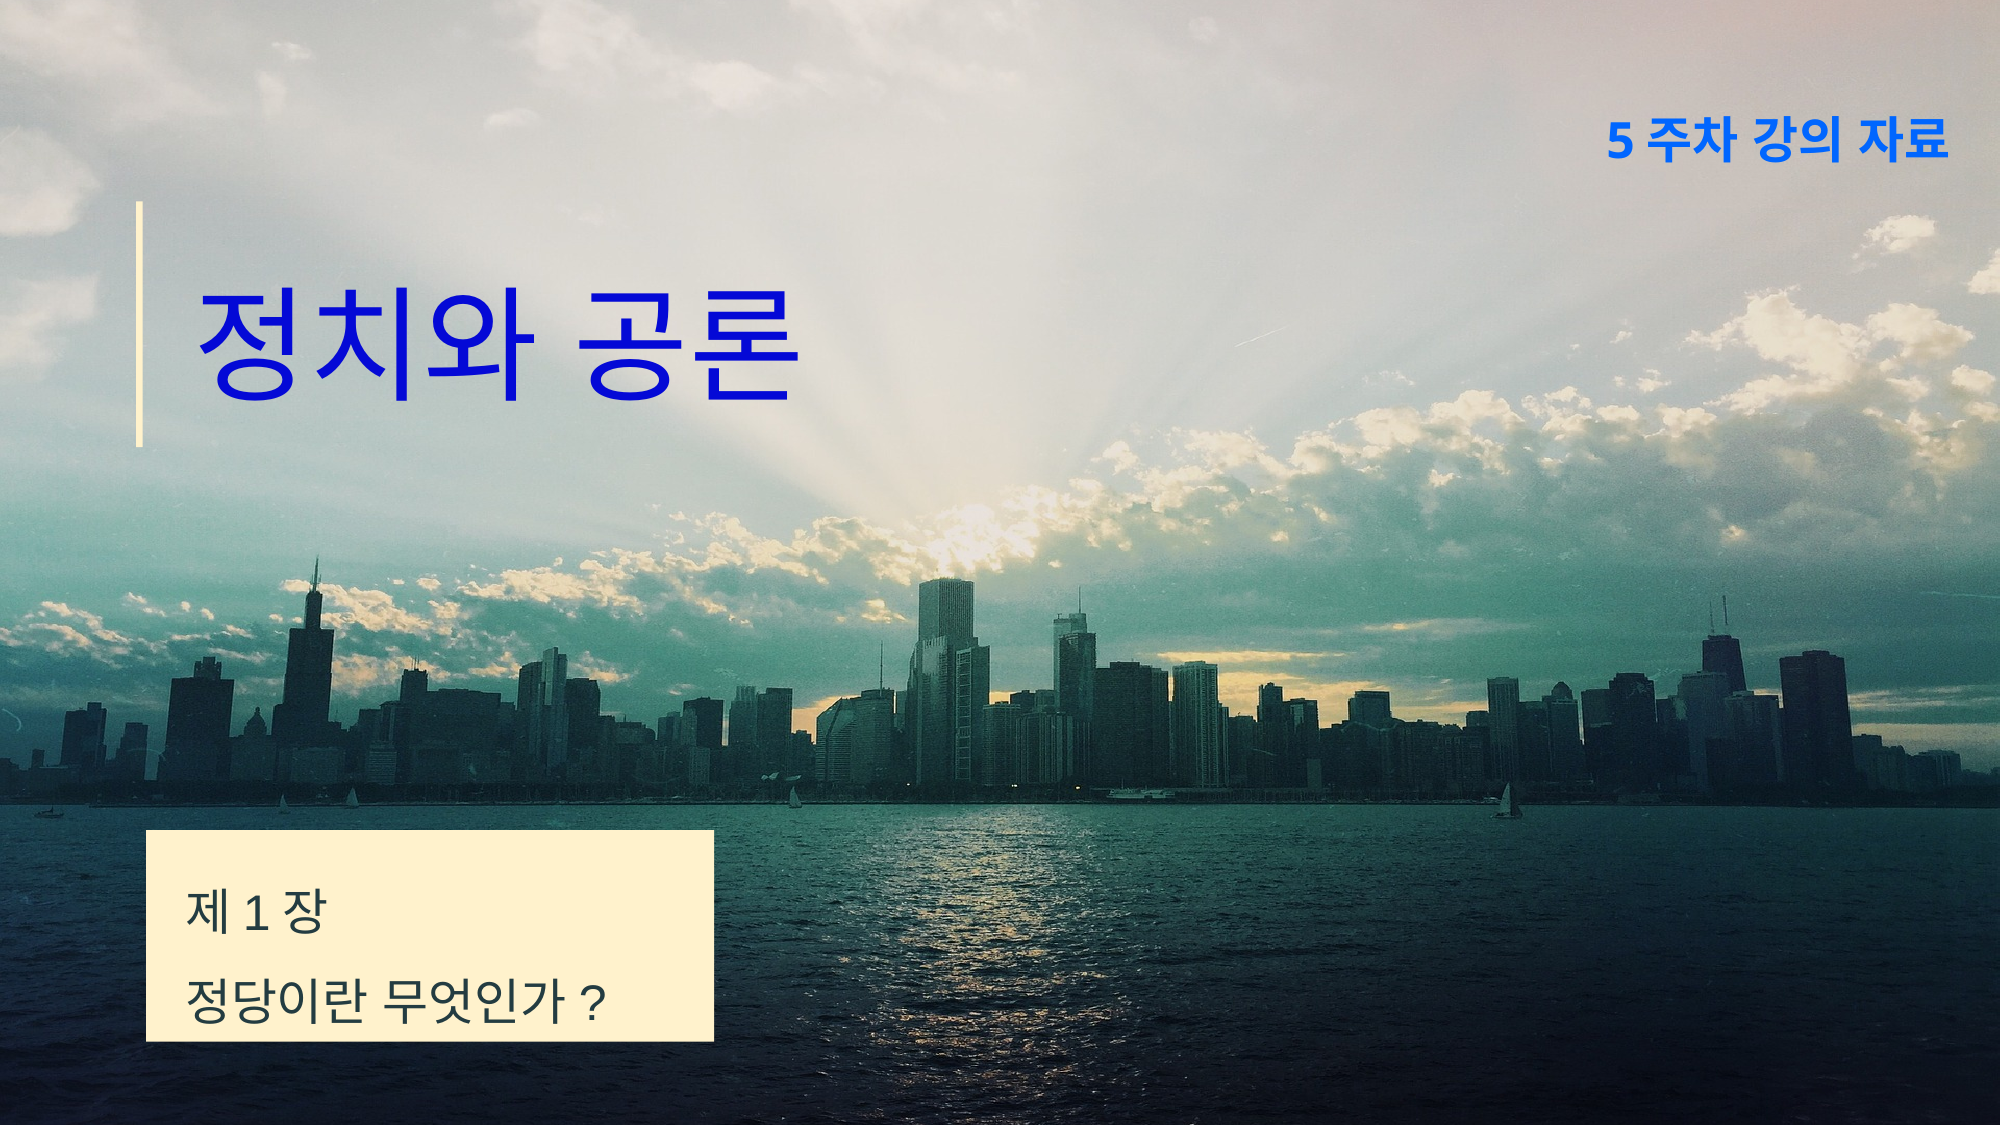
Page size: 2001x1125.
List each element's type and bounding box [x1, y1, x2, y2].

text_box [135, 201, 852, 448]
picture [0, 0, 2000, 1125]
